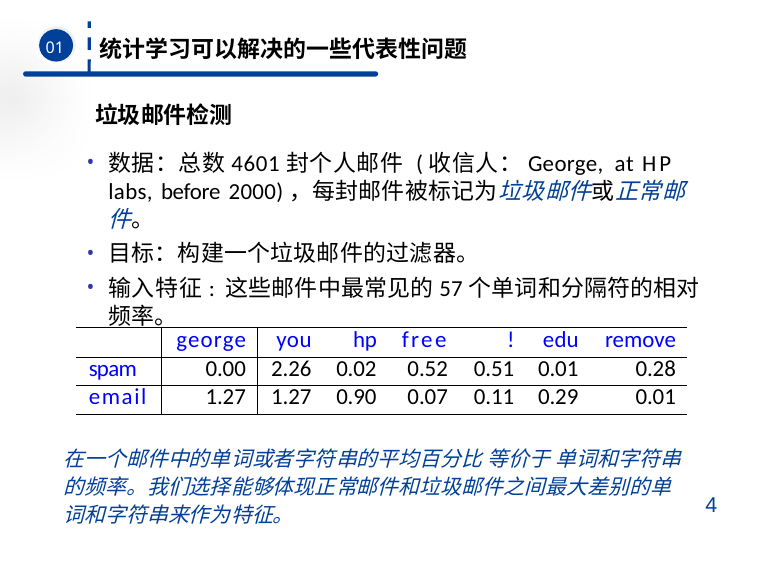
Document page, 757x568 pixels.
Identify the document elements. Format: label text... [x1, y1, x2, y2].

table_header free [388, 328, 461, 357]
table_cell 0.52 [388, 358, 461, 385]
table_header edu [526, 328, 591, 357]
table_cell 0.00 [162, 358, 257, 385]
table_cell 0.51 [461, 358, 526, 385]
table_cell 1.27 [258, 386, 323, 414]
text_box 数据：总数4601封个人邮件 (收信人：George, at HP labs, before 2000)，每封邮件被标记为垃圾邮件或正常邮件。 目标：构建一个垃圾邮件的过滤器。 输入特征: 这些邮件中最常见的57个单词和分隔符的相对频率。 [84, 146, 704, 330]
table_cell 0.01 [526, 358, 591, 385]
table_cell 0.02 [323, 358, 388, 385]
table_cell spam [76, 358, 161, 385]
text_box 统计学习可以解决的一些代表性问题 [93, 31, 478, 65]
text_box 在一个邮件中的单词或者字符串的平均百分比 等价于 单词和字符串的频率。我们选择能够体现正常邮件和垃圾邮件之间最大差别的单词和字符串来作为特征。 [61, 439, 691, 527]
text_box 垃圾邮件检测 [89, 97, 462, 131]
table_header you [258, 328, 323, 357]
table_cell 2.26 [258, 358, 323, 385]
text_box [30, 25, 81, 66]
table_cell email [76, 386, 161, 414]
table_cell 0.01 [591, 386, 687, 414]
table_cell 0.28 [591, 358, 687, 385]
table_header remove [591, 328, 687, 357]
text_box [22, 70, 380, 78]
table_cell 1.27 [162, 386, 257, 414]
table_header [76, 328, 161, 357]
table_header george [162, 328, 257, 357]
table_header ! [461, 328, 526, 357]
table_cell 0.11 [461, 386, 526, 414]
table_cell 0.07 [388, 386, 461, 414]
table_cell 0.29 [526, 386, 591, 414]
table_header hp [323, 328, 388, 357]
table_cell 0.90 [323, 386, 388, 414]
